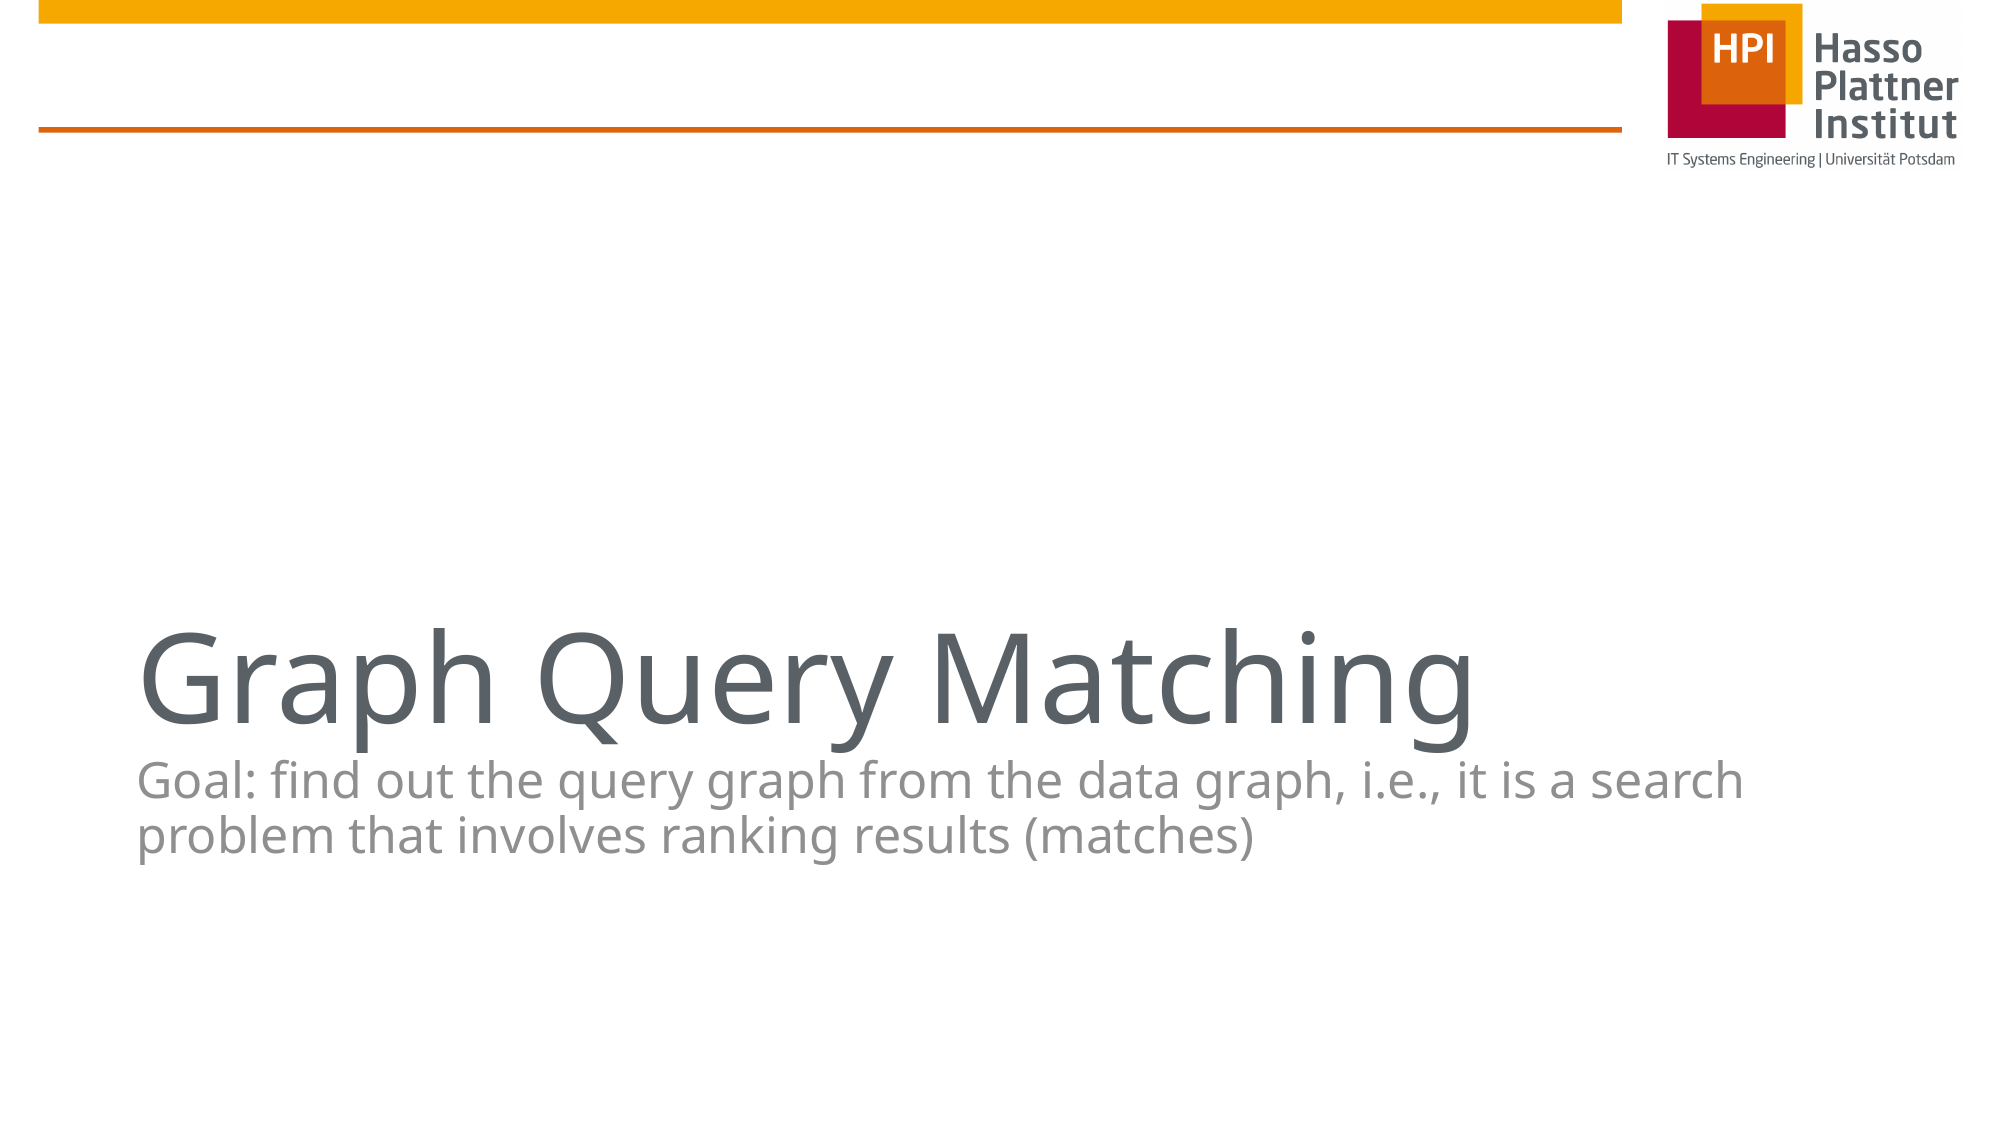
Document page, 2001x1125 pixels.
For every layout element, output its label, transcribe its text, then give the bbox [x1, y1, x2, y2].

picture [1664, 0, 1965, 170]
title Graph Query Matching [136, 280, 1862, 749]
list Goal: find out the query graph from the data graph, i.e., it is a search problem that involves ranking results (matches) [136, 752, 1862, 999]
